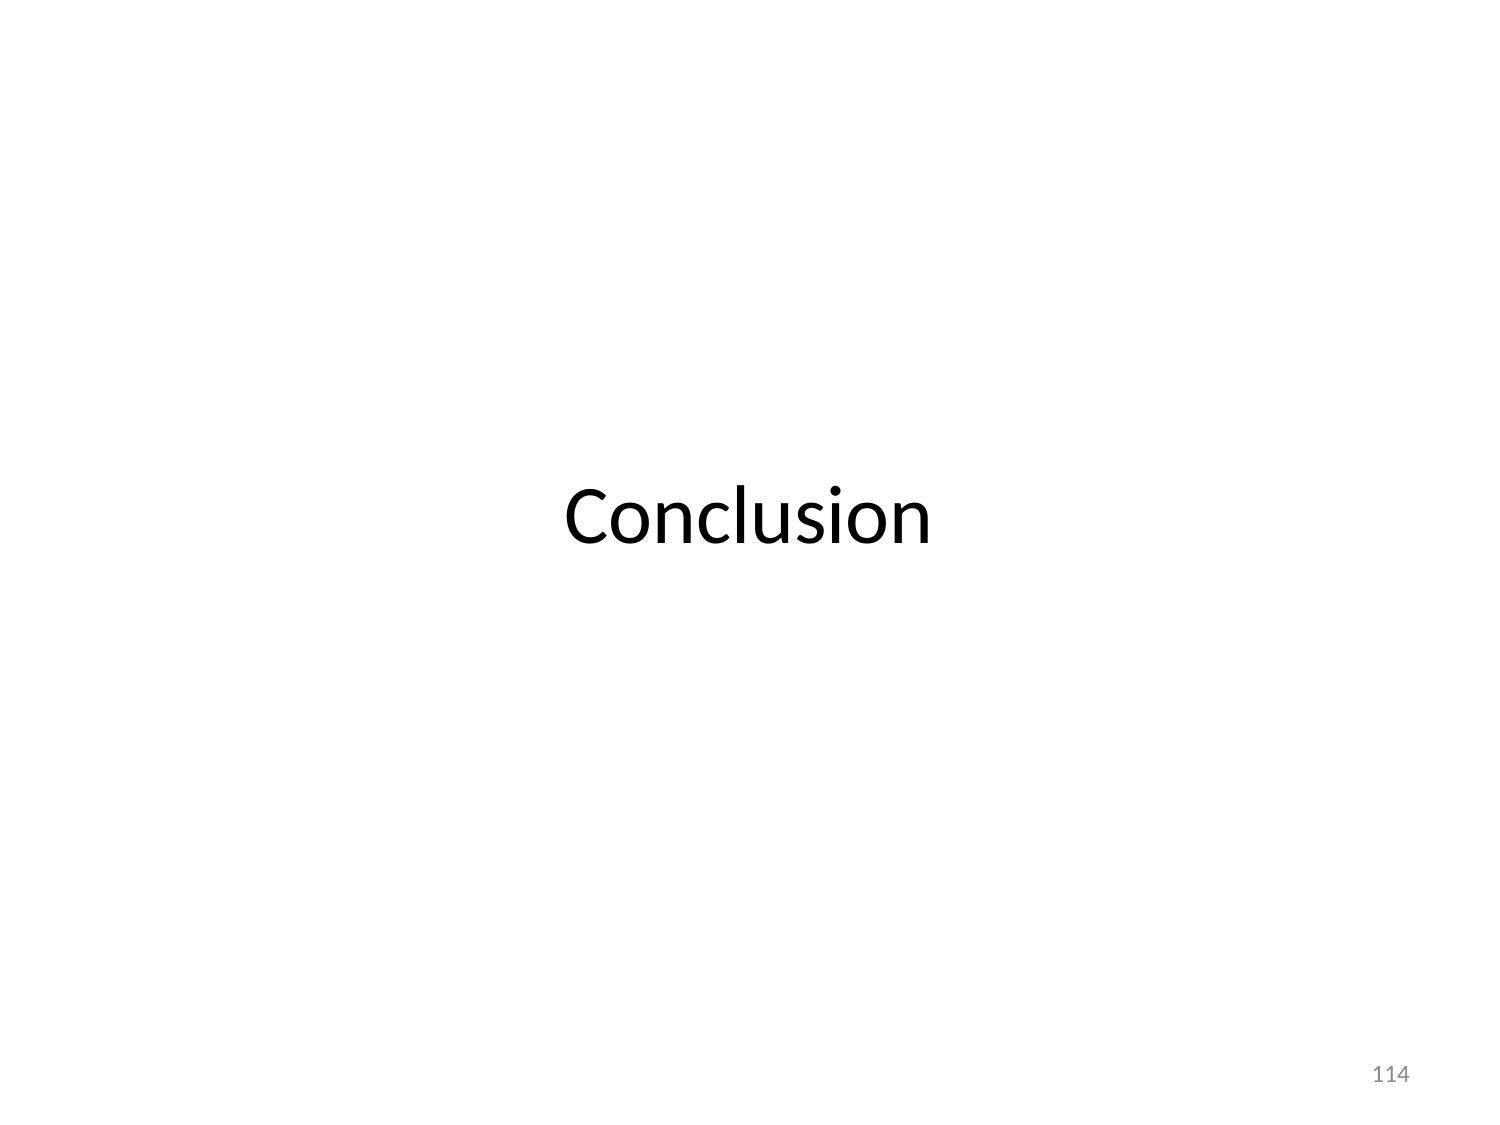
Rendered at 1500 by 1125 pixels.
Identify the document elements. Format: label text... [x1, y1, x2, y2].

slide_number 114 [1074, 1042, 1425, 1103]
list Conclusion [75, 262, 1424, 1005]
